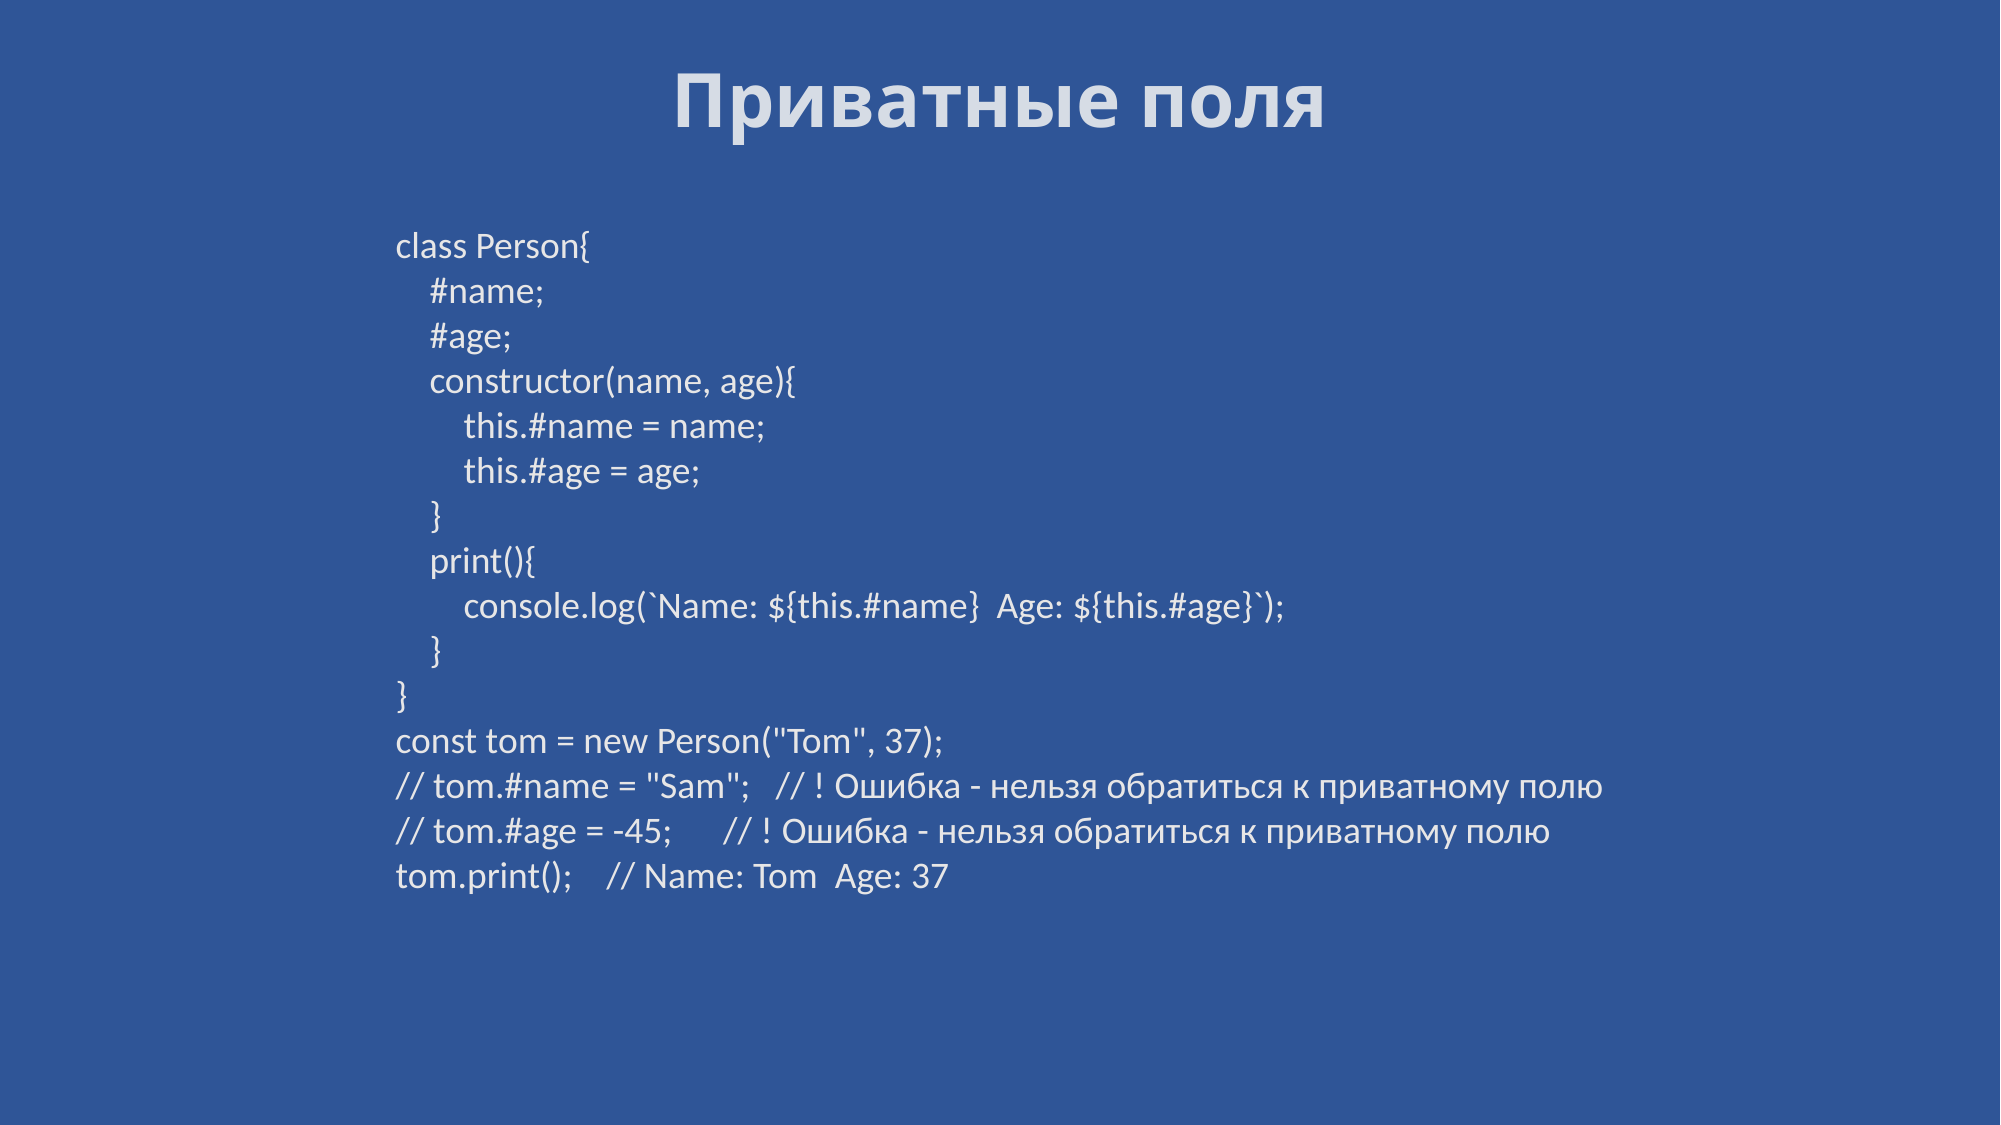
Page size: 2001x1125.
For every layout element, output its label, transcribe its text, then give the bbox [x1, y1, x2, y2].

title Приватные поля [249, 46, 1750, 152]
text_box class Person{ #name; #age; constructor(name, age){ this.#name = name; this.#age = age; } print(){ console.log(`Name: ${this.#name} Age: ${this.#age}`); } } const tom = new Person("Tom", 37); // tom.#name = "Sam"; // ! Ошибка - нельзя обратиться к приватному полю // tom.#age = -45; // ! Ошибка - нельзя обратиться к приватному полю tom.print(); // Name: Tom Age: 37 [380, 214, 1619, 904]
